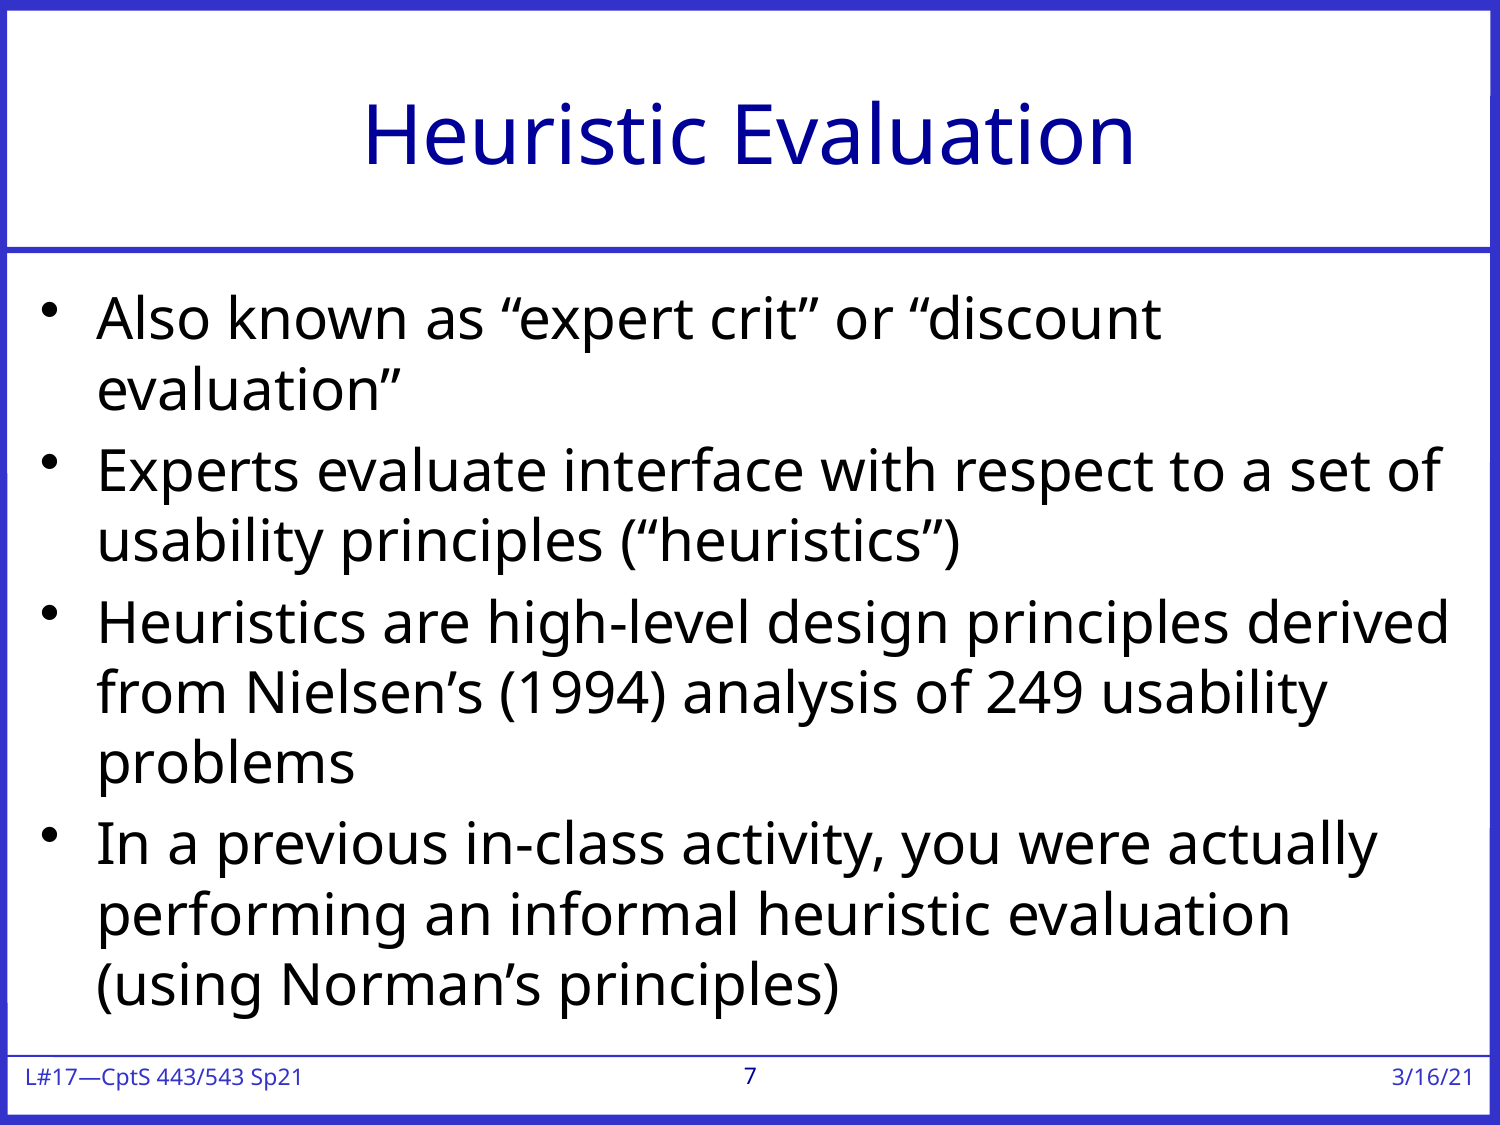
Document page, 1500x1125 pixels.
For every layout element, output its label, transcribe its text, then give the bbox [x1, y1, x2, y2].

list Also known as “expert crit” or “discount evaluation” Experts evaluate interface with respect to a set of usability principles (“heuristics”) Heuristics are high-level design principles derived from Nielsen’s (1994) analysis of 249 usability problems In a previous in-class activity, you were actually performing an informal heuristic evaluation (using Norman’s principles) [24, 273, 1476, 1038]
slide_number 7 [37, 1053, 1464, 1079]
title Heuristic Evaluation [24, 24, 1476, 238]
